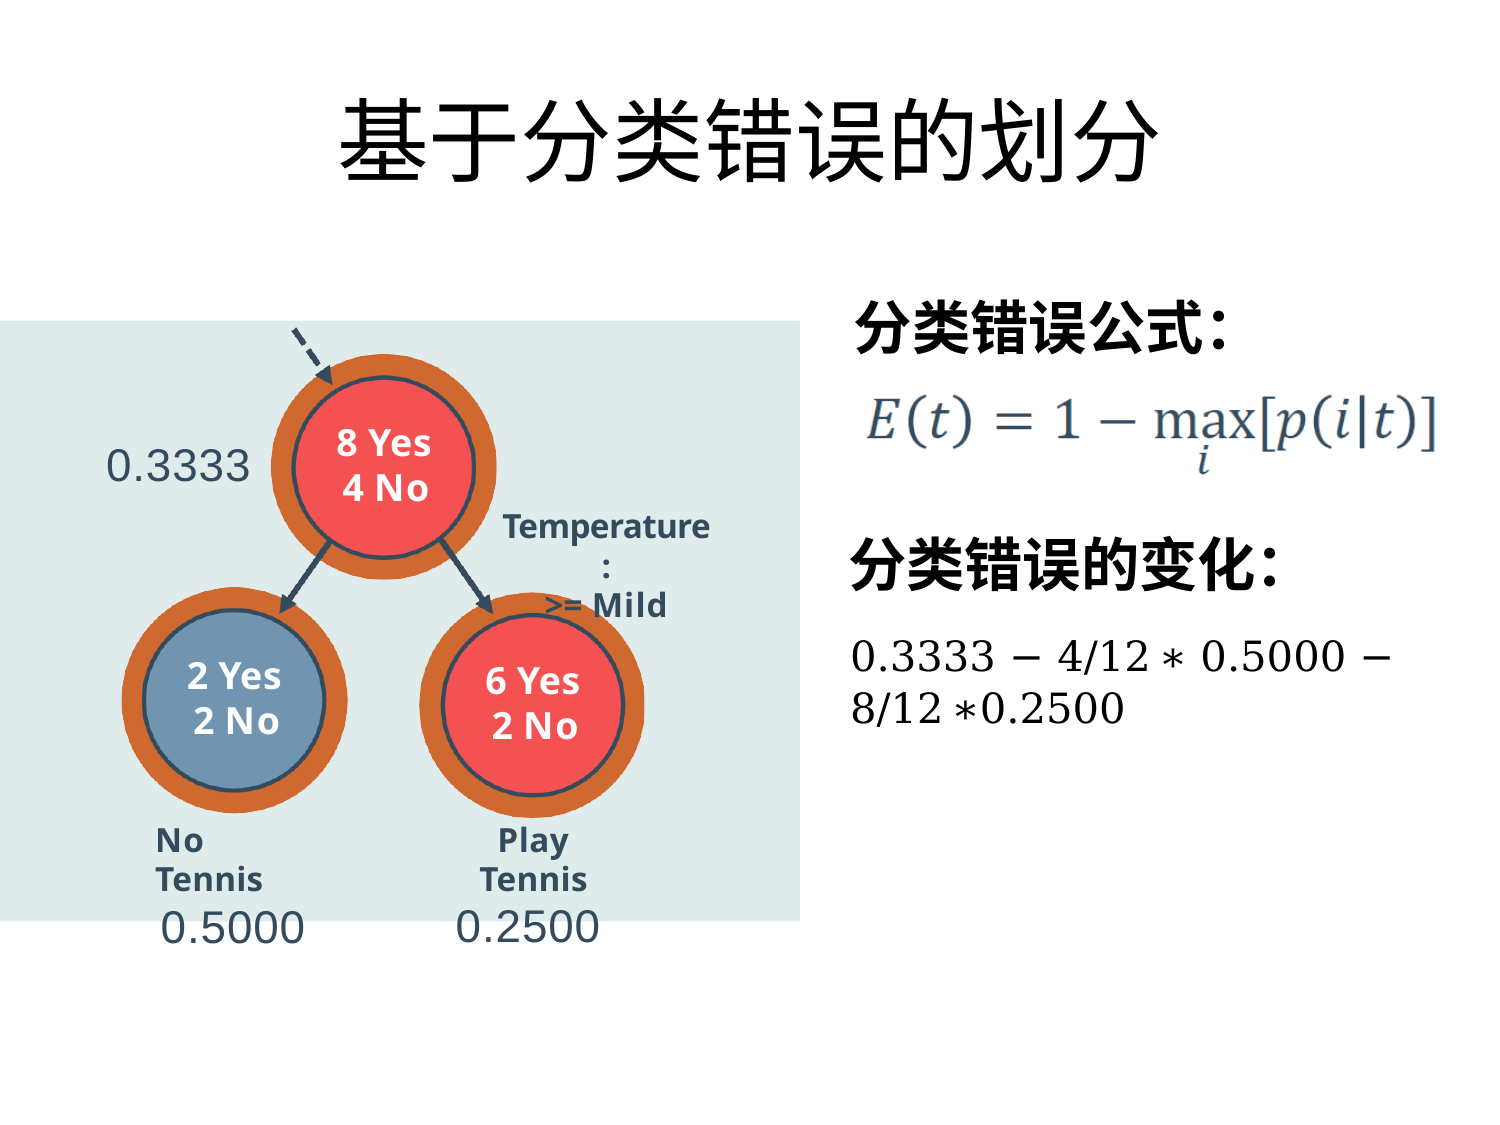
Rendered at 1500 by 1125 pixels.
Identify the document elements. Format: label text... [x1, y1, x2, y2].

text_box No Tennis 0.5000 [152, 818, 315, 953]
text_box 分类错误的变化： 0.3333 − 4/12 ∗ 0.5000 − 8/12 ∗0.2500 [848, 503, 1500, 734]
text_box 8 Yes 4 No [334, 417, 433, 510]
title 基于分类错误的划分 [75, 45, 1425, 233]
text_box Temperature: >= Mild [498, 502, 714, 625]
text_box [121, 327, 645, 818]
text_box Play Tennis 0.2500 [441, 818, 626, 953]
text_box 6 Yes 2 No [483, 654, 582, 747]
picture [864, 390, 1437, 481]
text_box [0, 320, 801, 922]
text_box 2 Yes 2 No [184, 649, 283, 742]
text_box 0.3333 [103, 433, 255, 491]
text_box 分类错误公式： [851, 289, 1356, 362]
